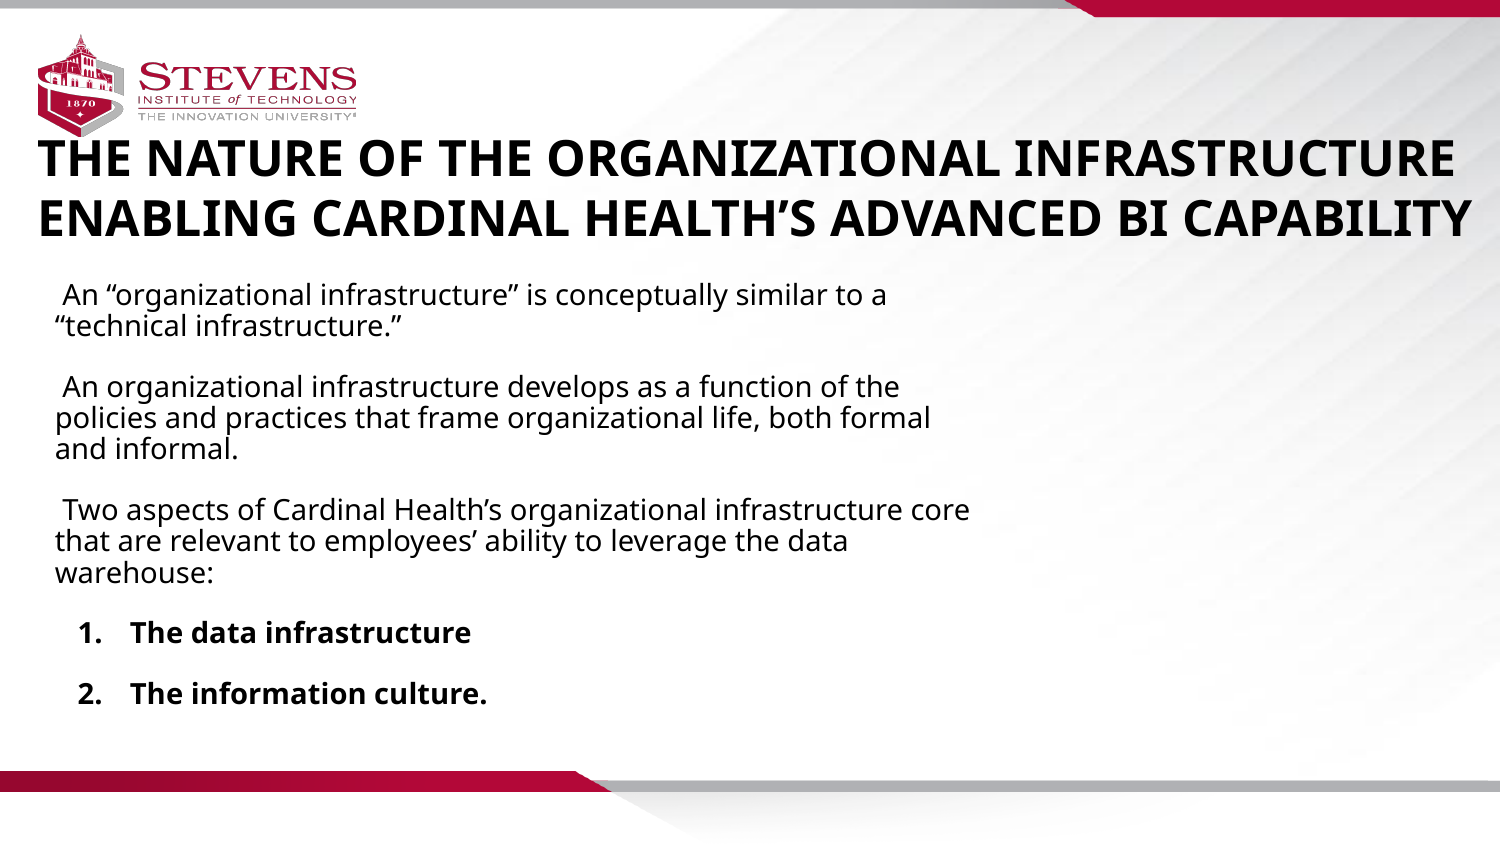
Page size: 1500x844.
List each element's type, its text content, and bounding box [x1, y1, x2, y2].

list An “organizational infrastructure” is conceptually similar to a “technical infrastructure.” An organizational infrastructure develops as a function of the policies and practices that frame organizational life, both formal and informal. Two aspects of Cardinal Health’s organizational infrastructure core that are relevant to employees’ ability to leverage the data warehouse: The data infrastructure The information culture. [39, 264, 1007, 754]
picture [0, 0, 1500, 844]
list THE NATURE OF THE ORGANIZATIONAL INFRASTRUCTURE ENABLING CARDINAL HEALTH’S ADVANCED BI CAPABILITY [22, 111, 1500, 276]
